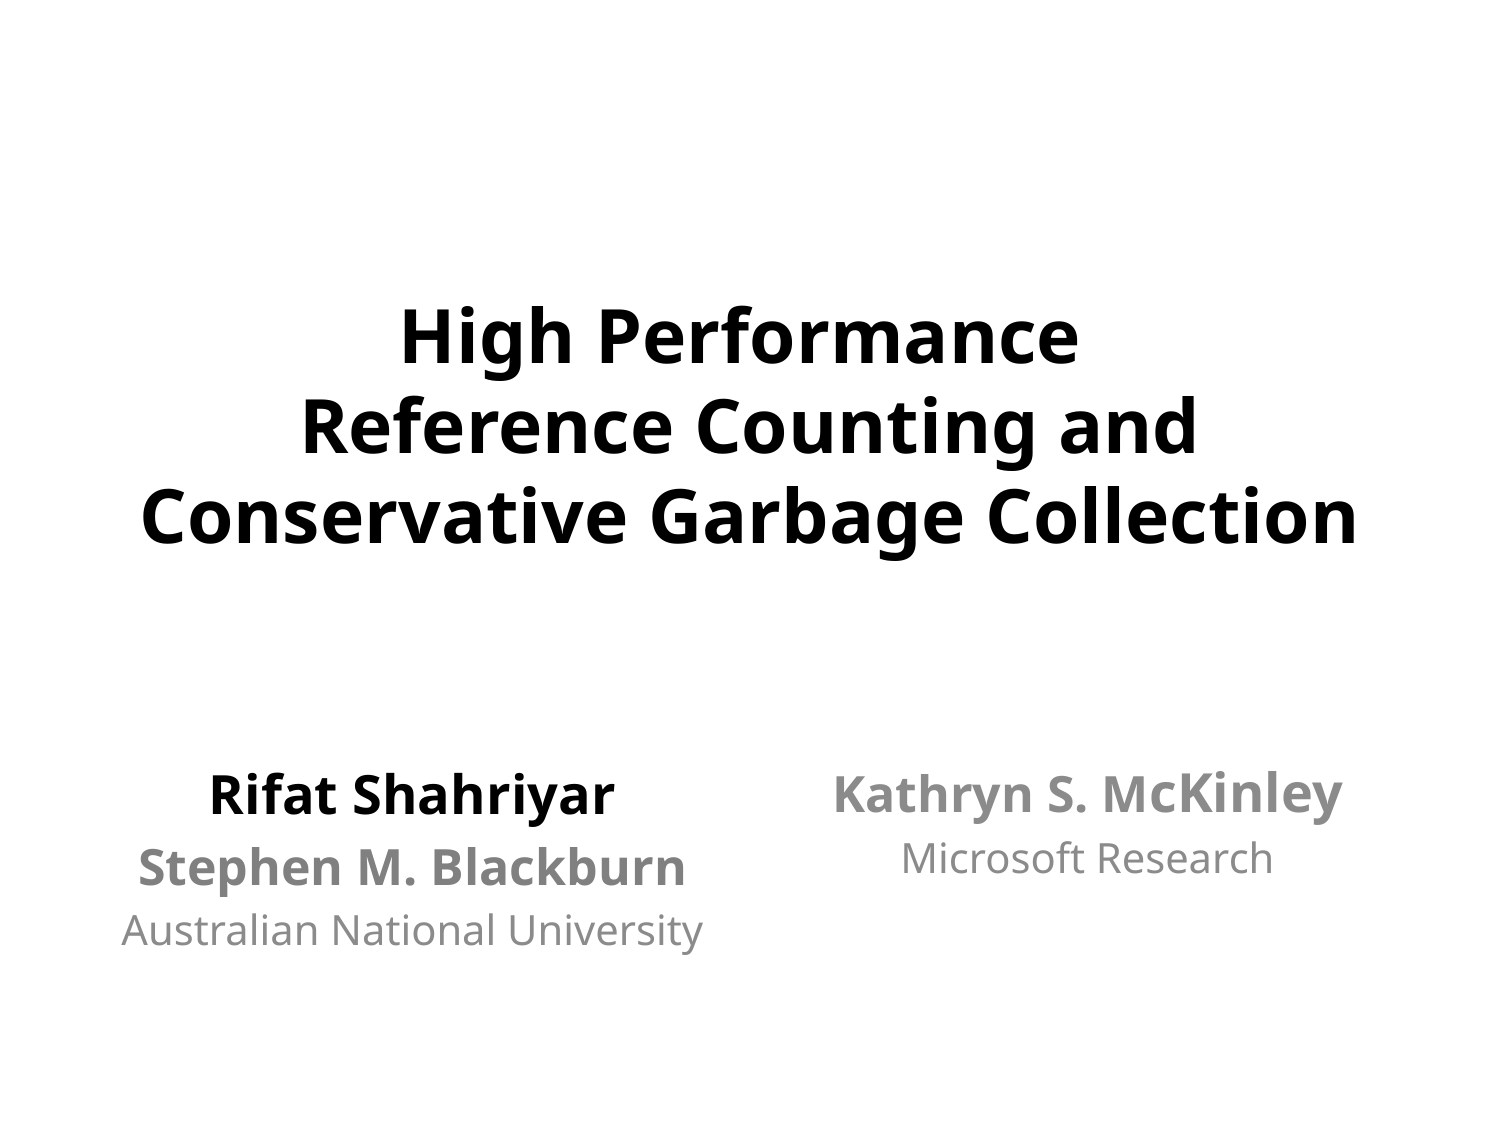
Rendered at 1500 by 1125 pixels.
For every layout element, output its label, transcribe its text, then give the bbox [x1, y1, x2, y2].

title High Performance Reference Counting and Conservative Garbage Collection [41, 302, 1459, 544]
text_box Kathryn S. McKinley Microsoft Research [762, 751, 1413, 909]
subtitle Rifat Shahriyar Stephen M. Blackburn Australian National University [87, 676, 738, 965]
